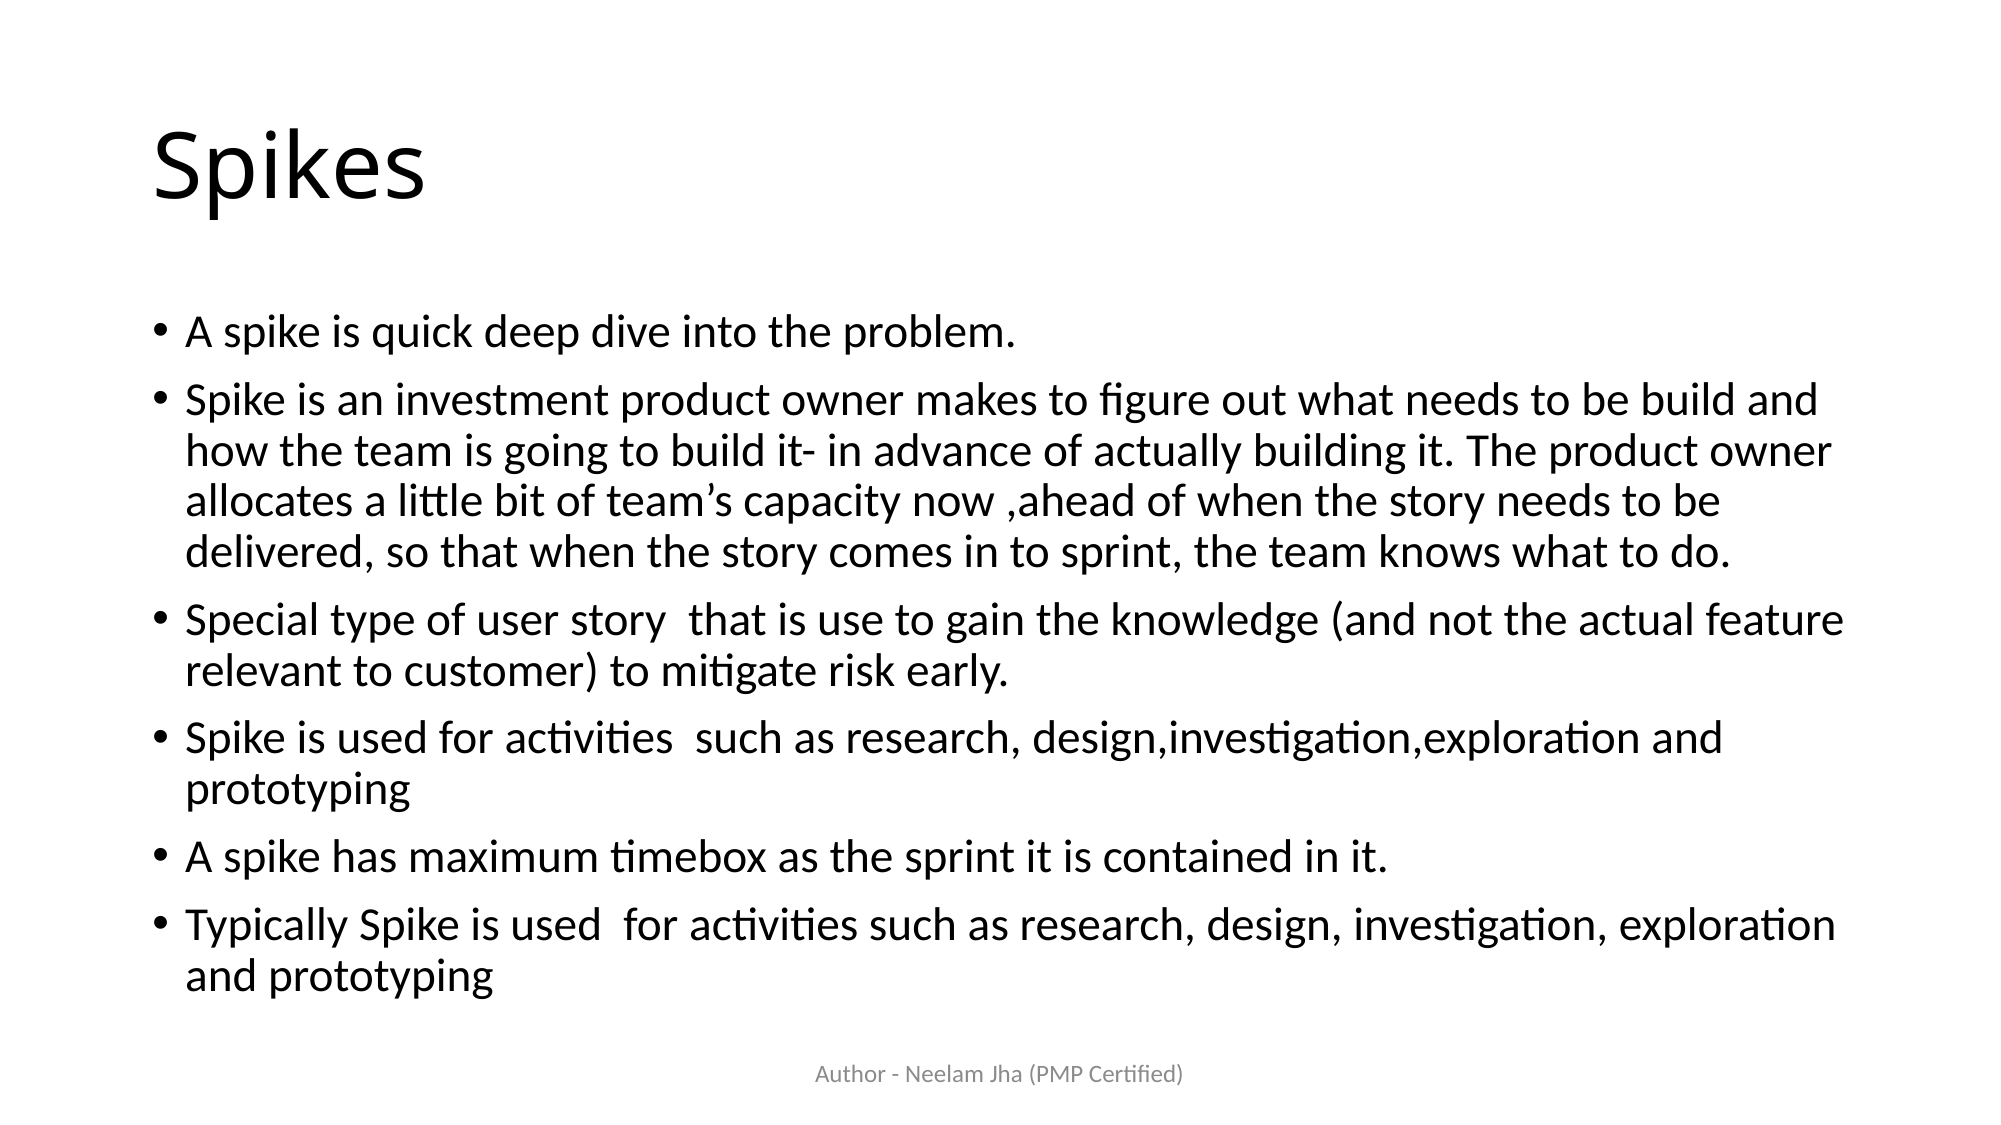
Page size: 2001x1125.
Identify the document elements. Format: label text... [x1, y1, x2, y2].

footer Author - Neelam Jha (PMP Certified) [662, 1042, 1338, 1103]
list A spike is quick deep dive into the problem. Spike is an investment product owner makes to figure out what needs to be build and how the team is going to build it- in advance of actually building it. The product owner allocates a little bit of team’s capacity now ,ahead of when the story needs to be delivered, so that when the story comes in to sprint, the team knows what to do. Special type of user story that is use to gain the knowledge (and not the actual feature relevant to customer) to mitigate risk early. Spike is used for activities such as research, design,investigation,exploration and prototyping A spike has maximum timebox as the sprint it is contained in it. Typically Spike is used for activities such as research, design, investigation, exploration and prototyping [137, 299, 1863, 1014]
title Spikes [137, 59, 1863, 278]
